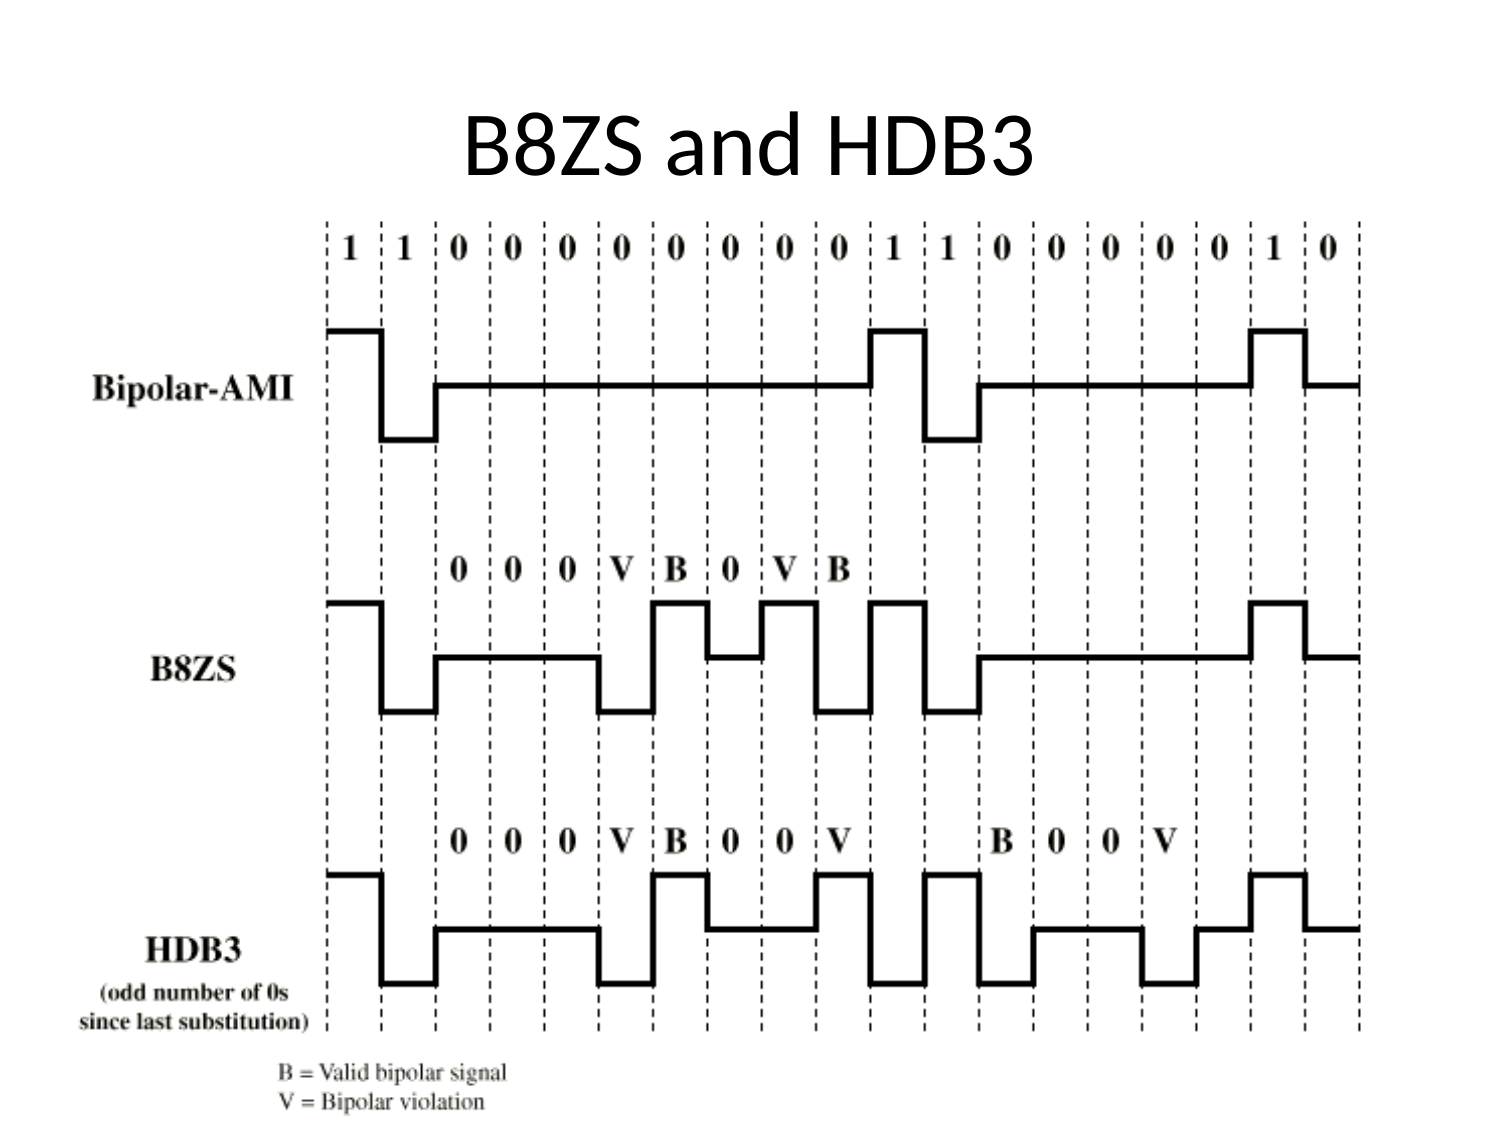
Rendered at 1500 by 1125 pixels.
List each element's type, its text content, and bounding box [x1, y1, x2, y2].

picture [74, 220, 1376, 1119]
title B8ZS and HDB3 [75, 45, 1425, 233]
